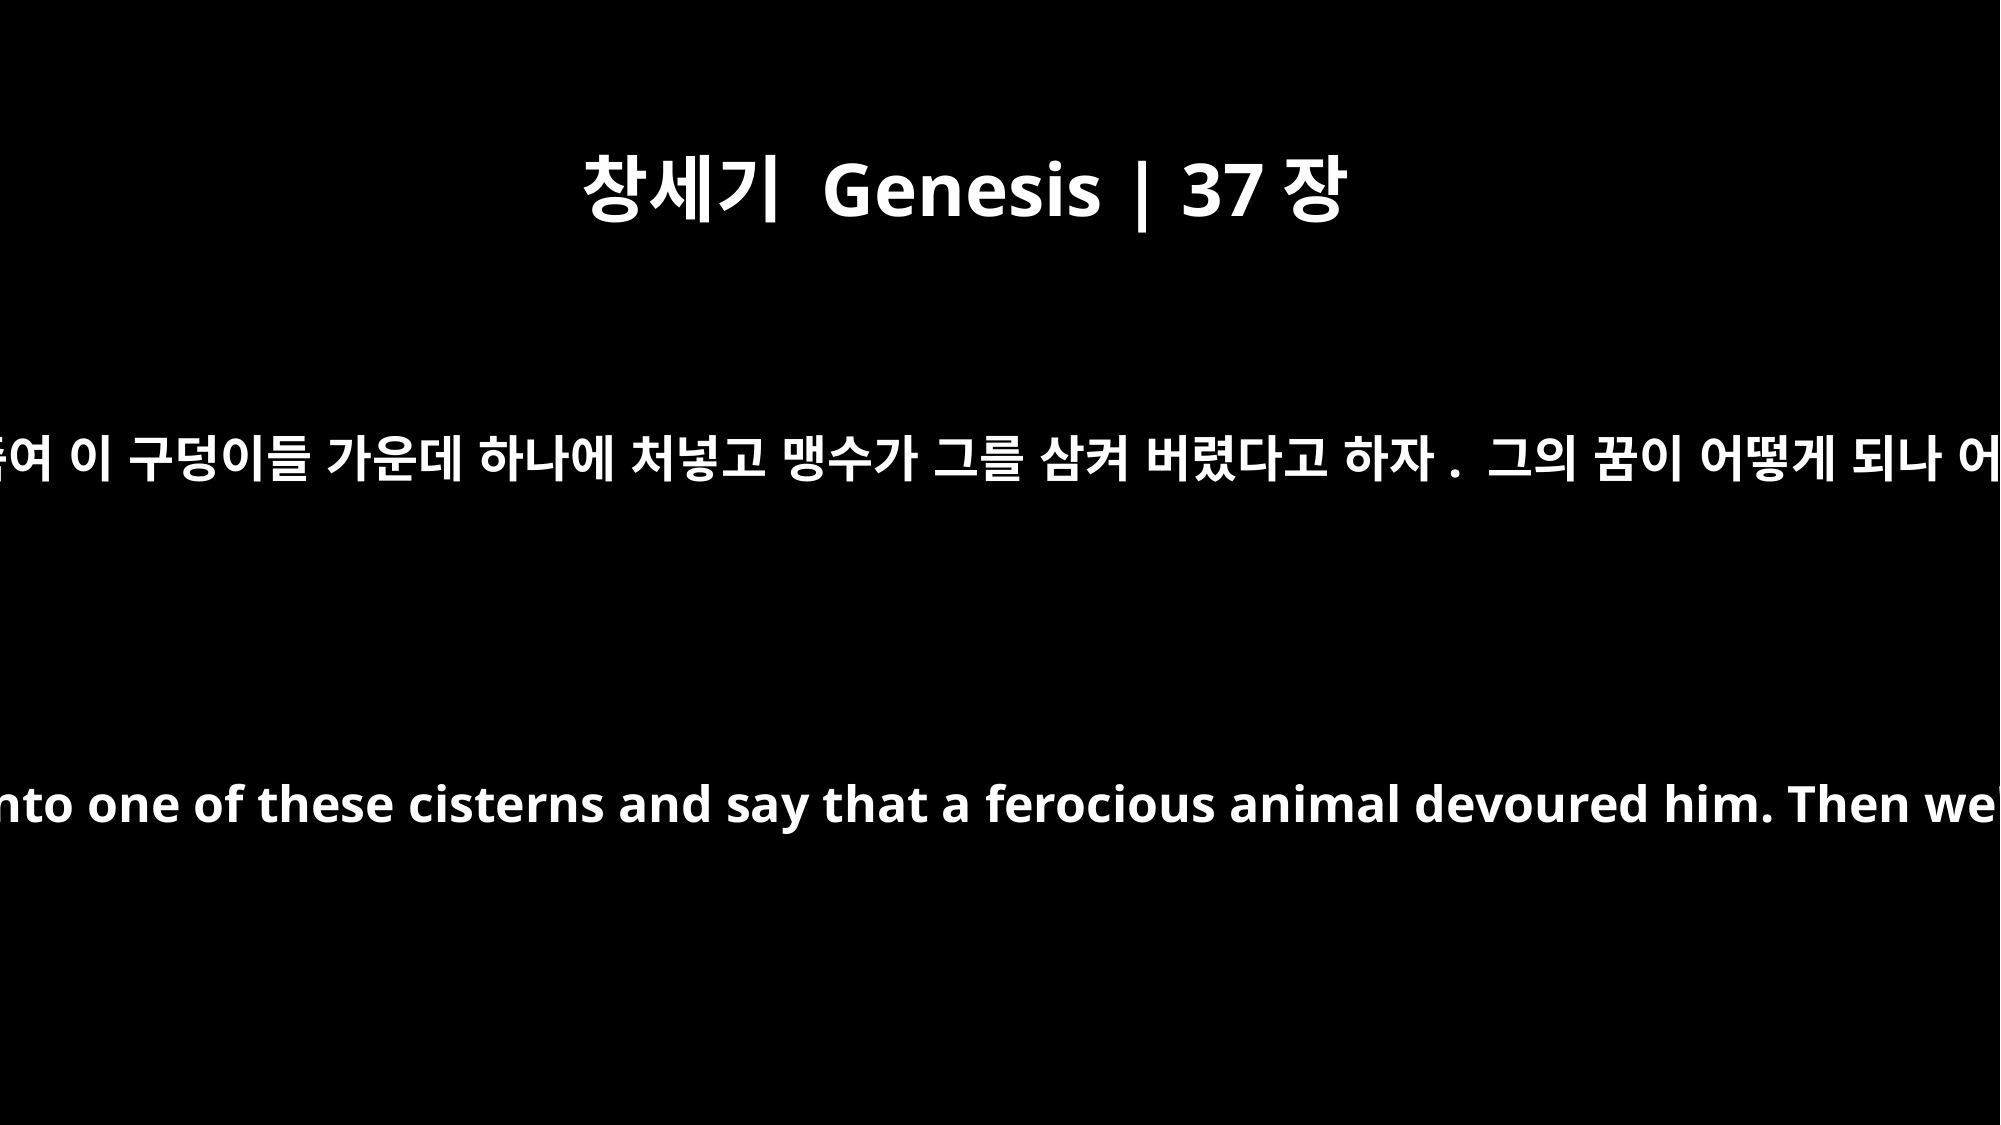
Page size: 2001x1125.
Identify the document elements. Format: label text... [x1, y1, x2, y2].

text_box 20 자, 우리가 그를 죽여 이 구덩이들 가운데 하나에 처넣고 맹수가 그를 삼켜 버렸다고 하자. 그의 꿈이 어떻게 되나 어디 한번 보자.” [0, 359, 2000, 495]
text_box "Come now, let's kill him and throw him into one of these cisterns and say that a ferocious animal devoured him. Then we'll see what comes of his dreams." [0, 764, 2000, 840]
text_box 창세기 Genesis | 37장 [566, 136, 1365, 239]
